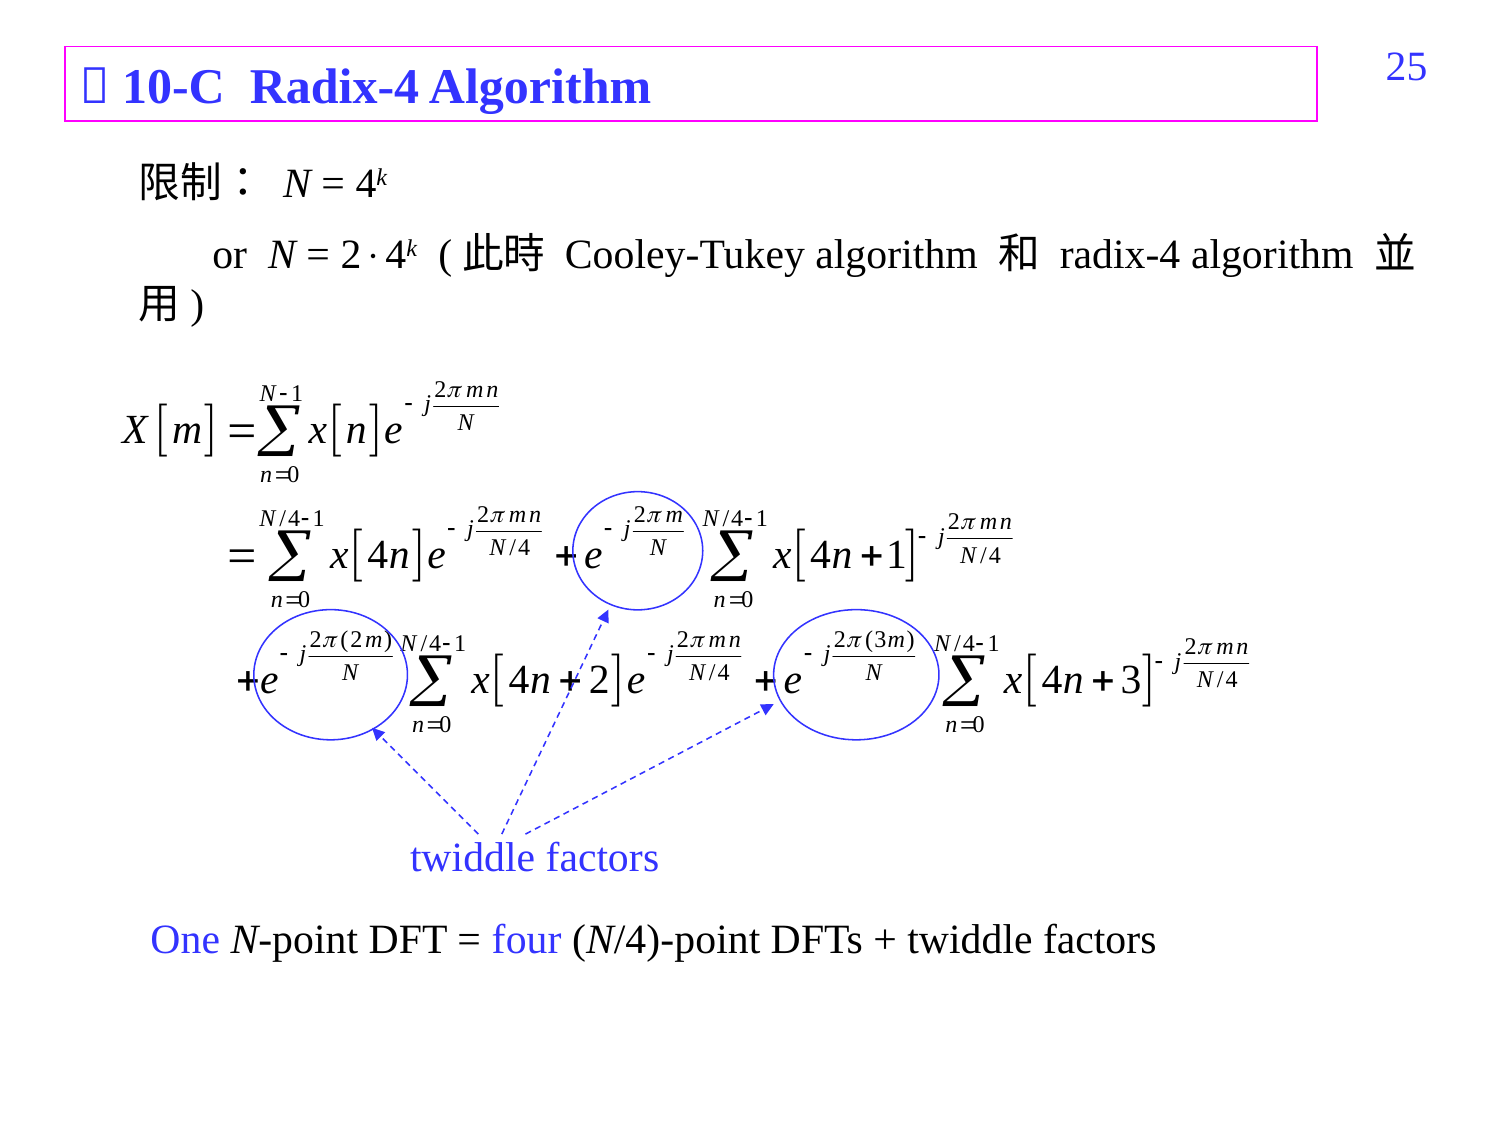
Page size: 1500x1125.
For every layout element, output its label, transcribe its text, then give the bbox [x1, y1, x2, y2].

text_box twiddle factors [395, 822, 675, 888]
text_box One N-point DFT = four (N/4)-point DFTs + twiddle factors [135, 904, 1211, 970]
text_box  10-C Radix-4 Algorithm [64, 46, 1317, 122]
text_box 338 [1092, 31, 1443, 110]
text_box 限制： N = 4k or N = 24k (此時 Cooley-Tukey algorithm 和 radix-4 algorithm 並用) [123, 148, 1436, 406]
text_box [115, 373, 1258, 739]
